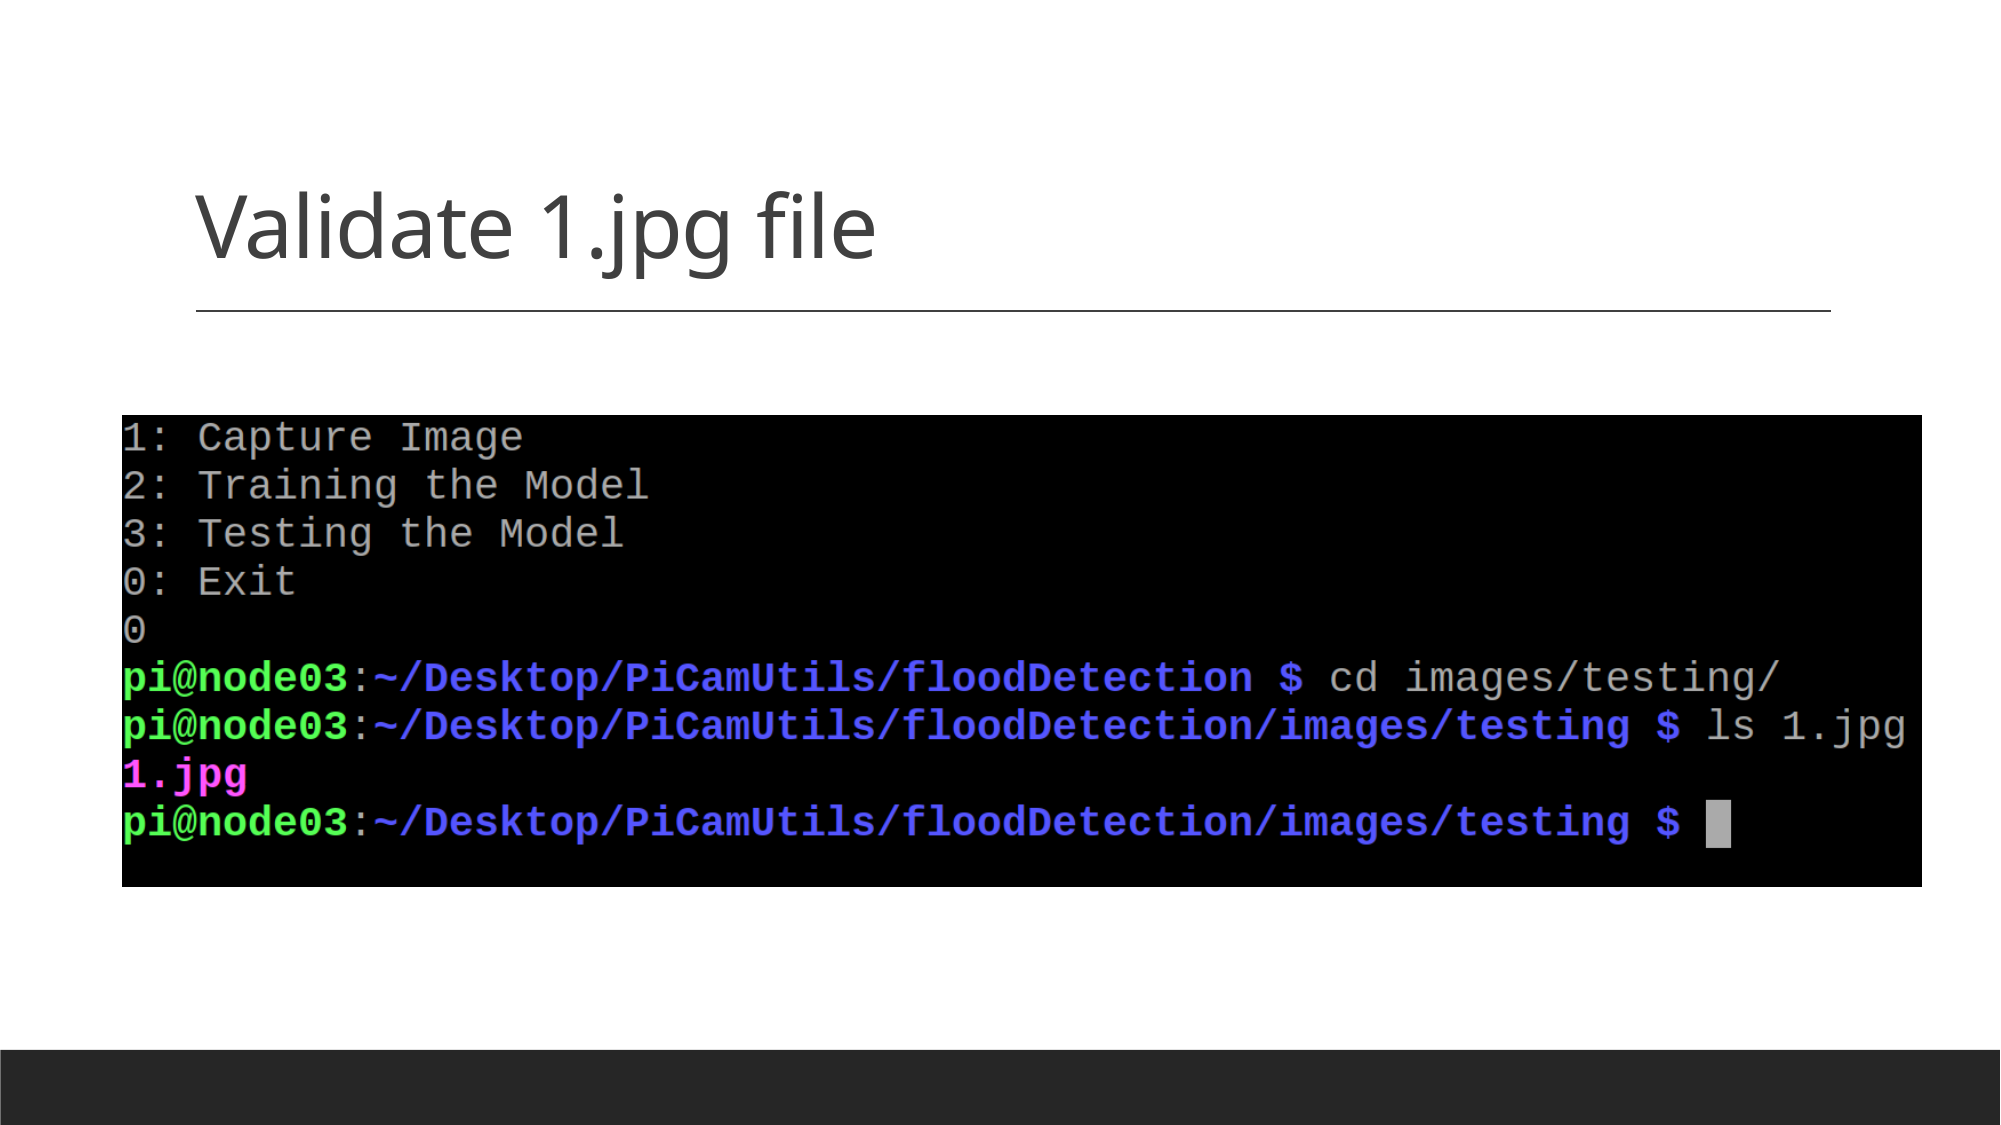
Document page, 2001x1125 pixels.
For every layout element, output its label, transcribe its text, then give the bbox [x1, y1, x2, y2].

title Validate 1.jpg file [180, 47, 1830, 285]
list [121, 414, 1923, 887]
